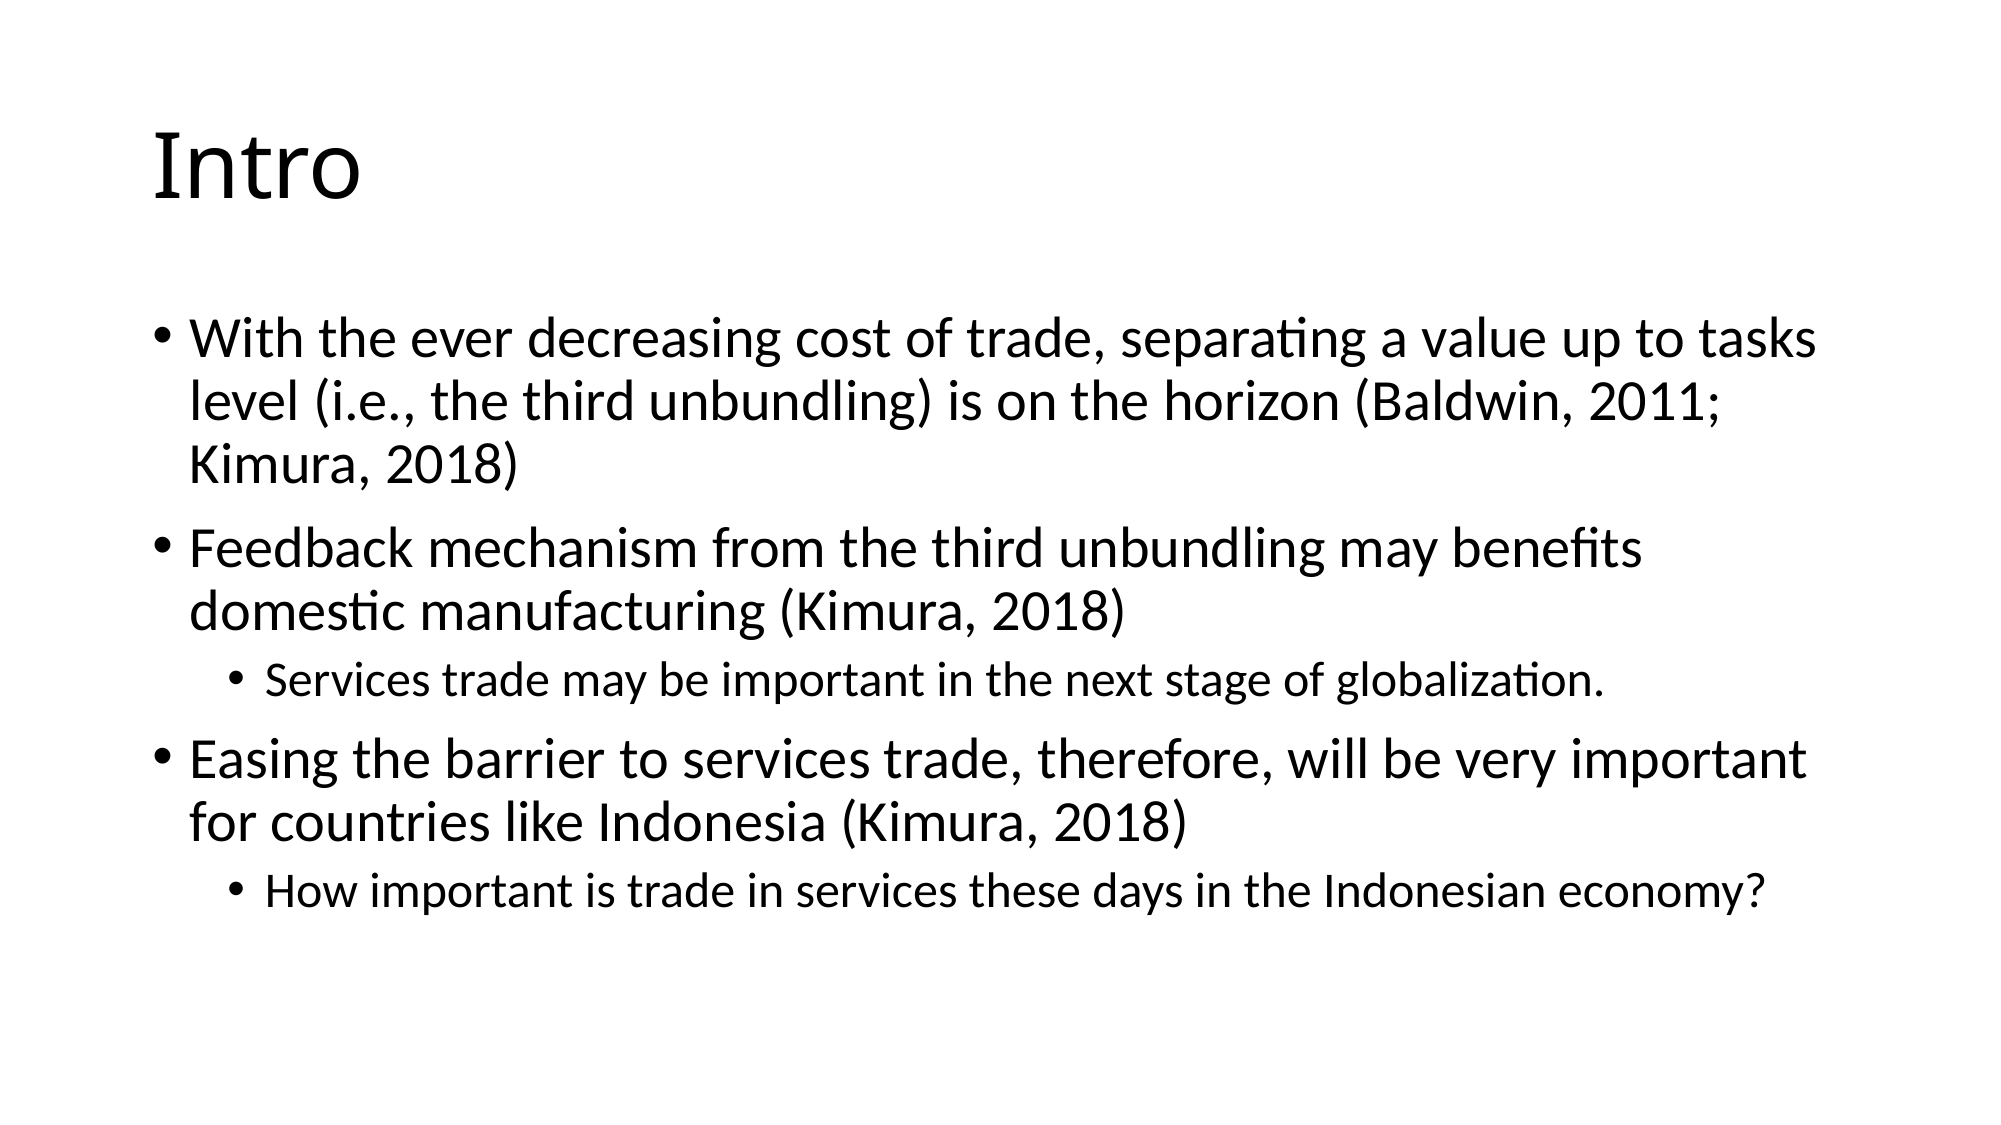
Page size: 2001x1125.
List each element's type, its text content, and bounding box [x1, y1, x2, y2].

title Intro [137, 59, 1863, 278]
list With the ever decreasing cost of trade, separating a value up to tasks level (i.e., the third unbundling) is on the horizon (Baldwin, 2011; Kimura, 2018) Feedback mechanism from the third unbundling may benefits domestic manufacturing (Kimura, 2018) Services trade may be important in the next stage of globalization. Easing the barrier to services trade, therefore, will be very important for countries like Indonesia (Kimura, 2018) How important is trade in services these days in the Indonesian economy? [137, 299, 1863, 1014]
